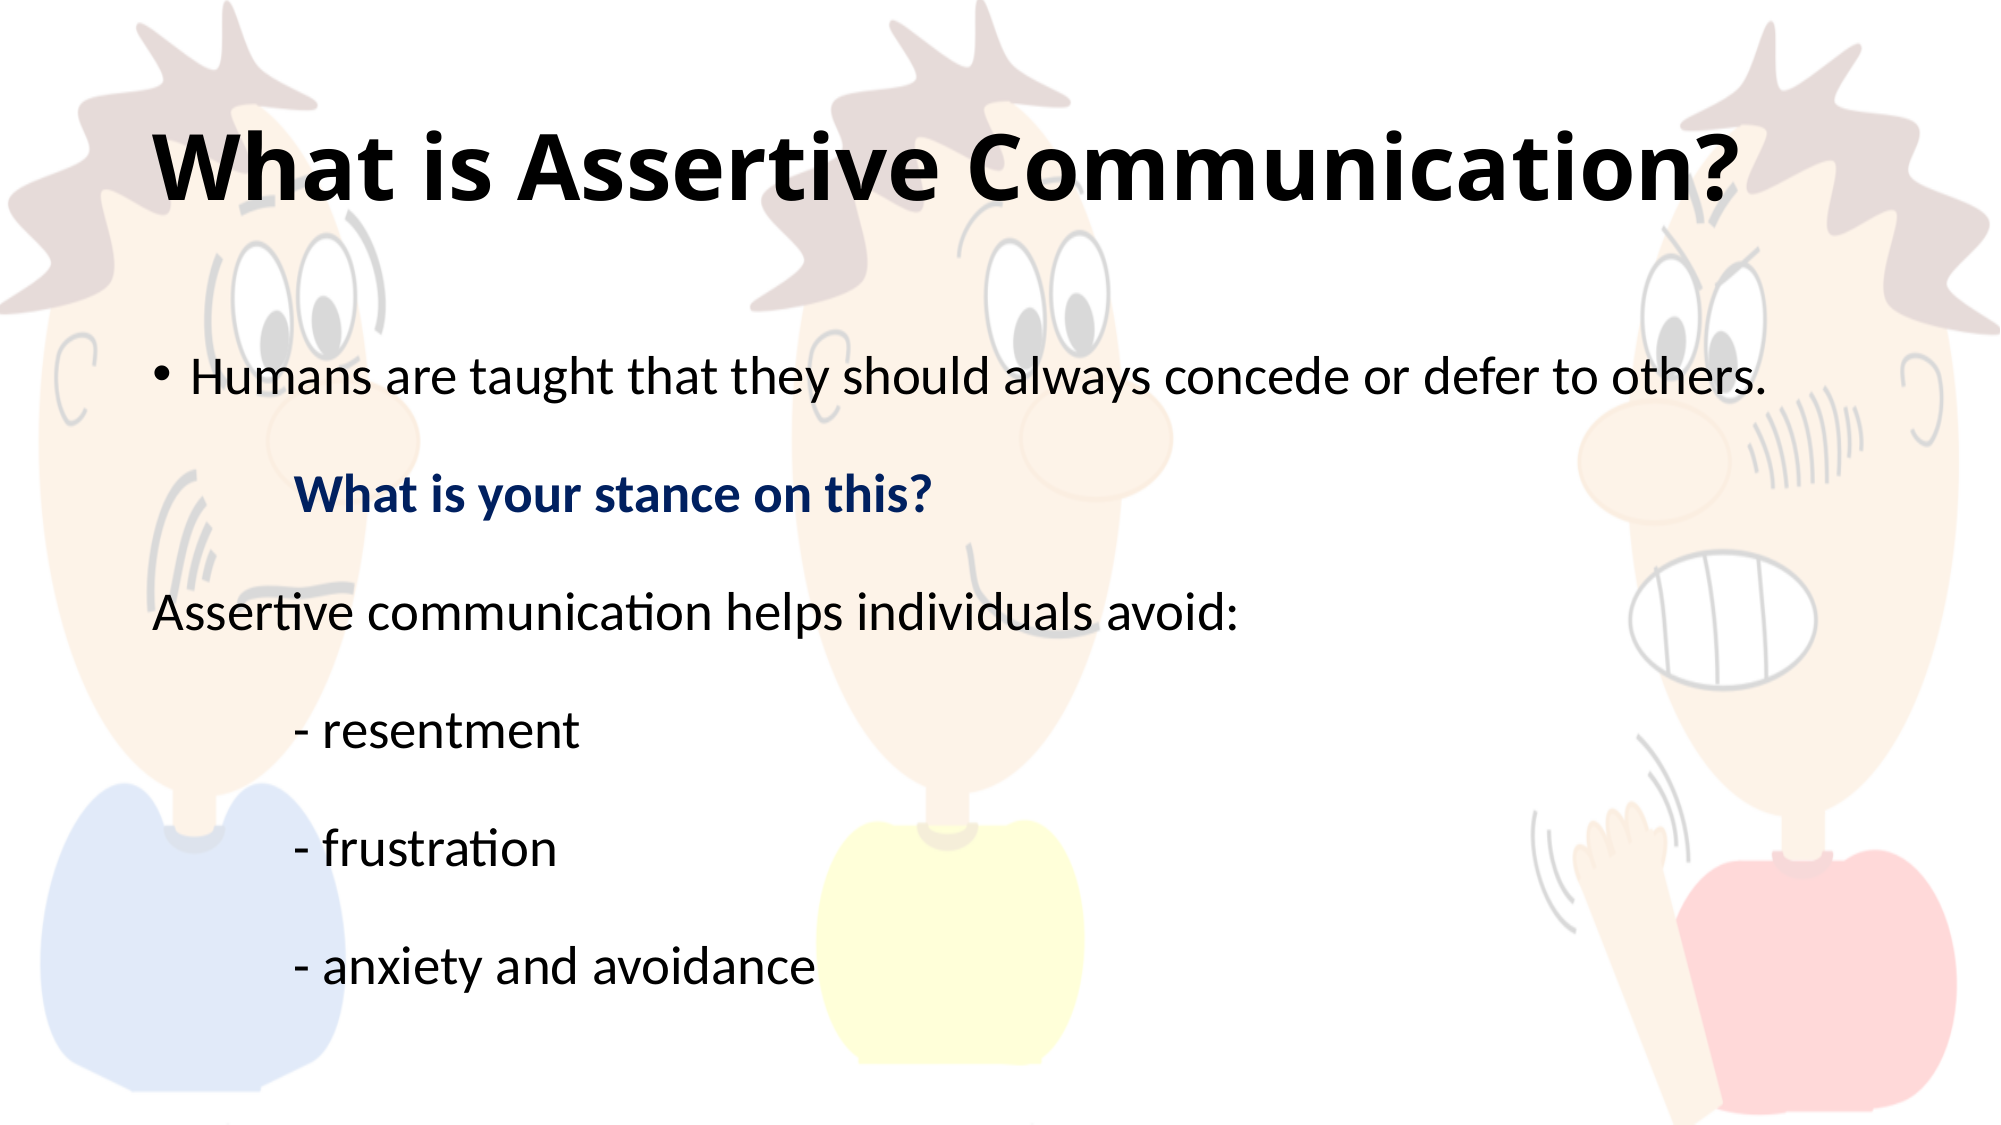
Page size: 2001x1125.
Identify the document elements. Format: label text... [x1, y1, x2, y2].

title What is Assertive Communication? [137, 61, 1863, 280]
list Humans are taught that they should always concede or defer to others. What is your stance on this? Assertive communication helps individuals avoid: - resentment - frustration - anxiety and avoidance [137, 299, 1863, 1014]
